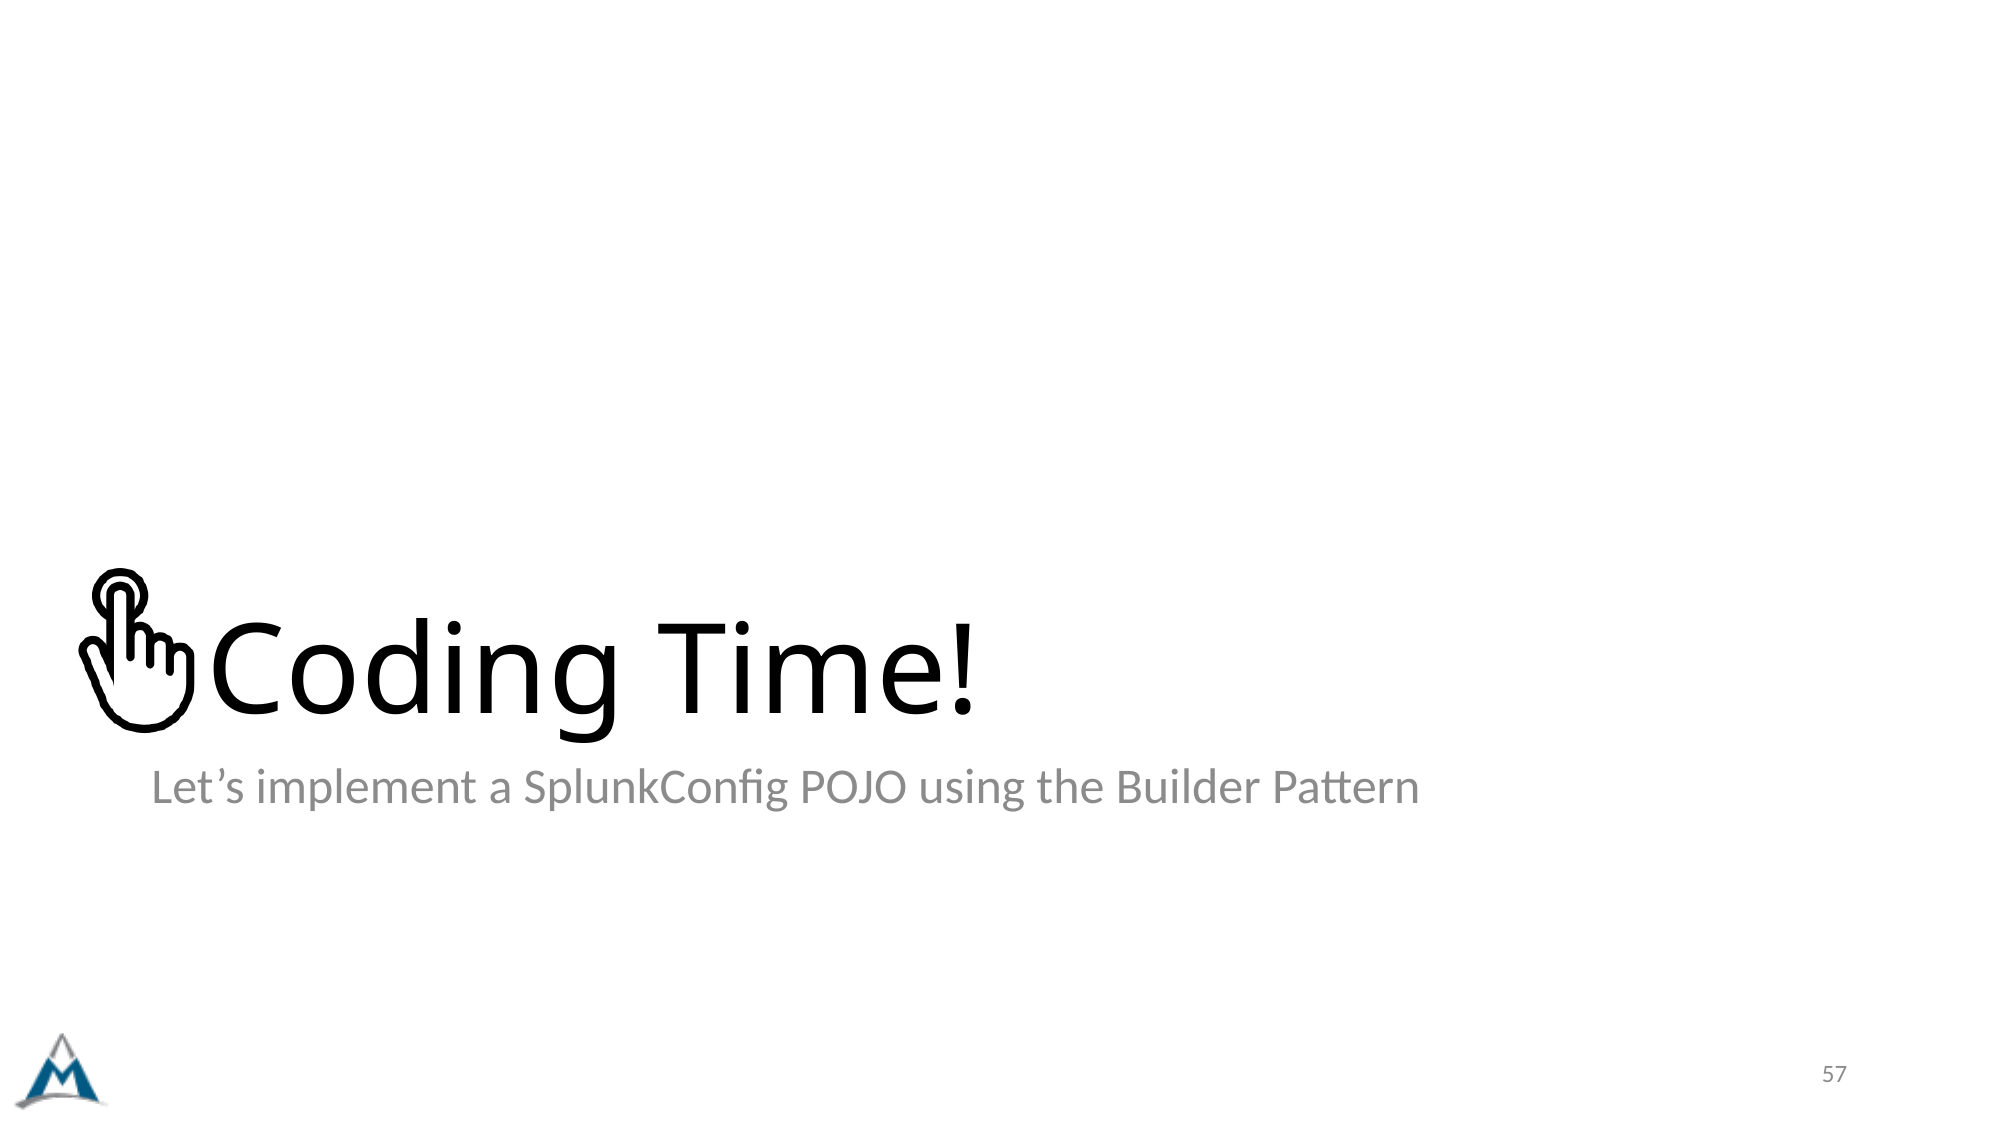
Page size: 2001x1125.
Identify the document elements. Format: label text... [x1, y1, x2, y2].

slide_number 57 [1412, 1042, 1863, 1103]
picture [12, 1033, 112, 1112]
list Let’s implement a SplunkConfig POJO using the Builder Pattern [136, 752, 1862, 999]
picture [48, 562, 224, 738]
title Coding Time! [191, 280, 1862, 749]
